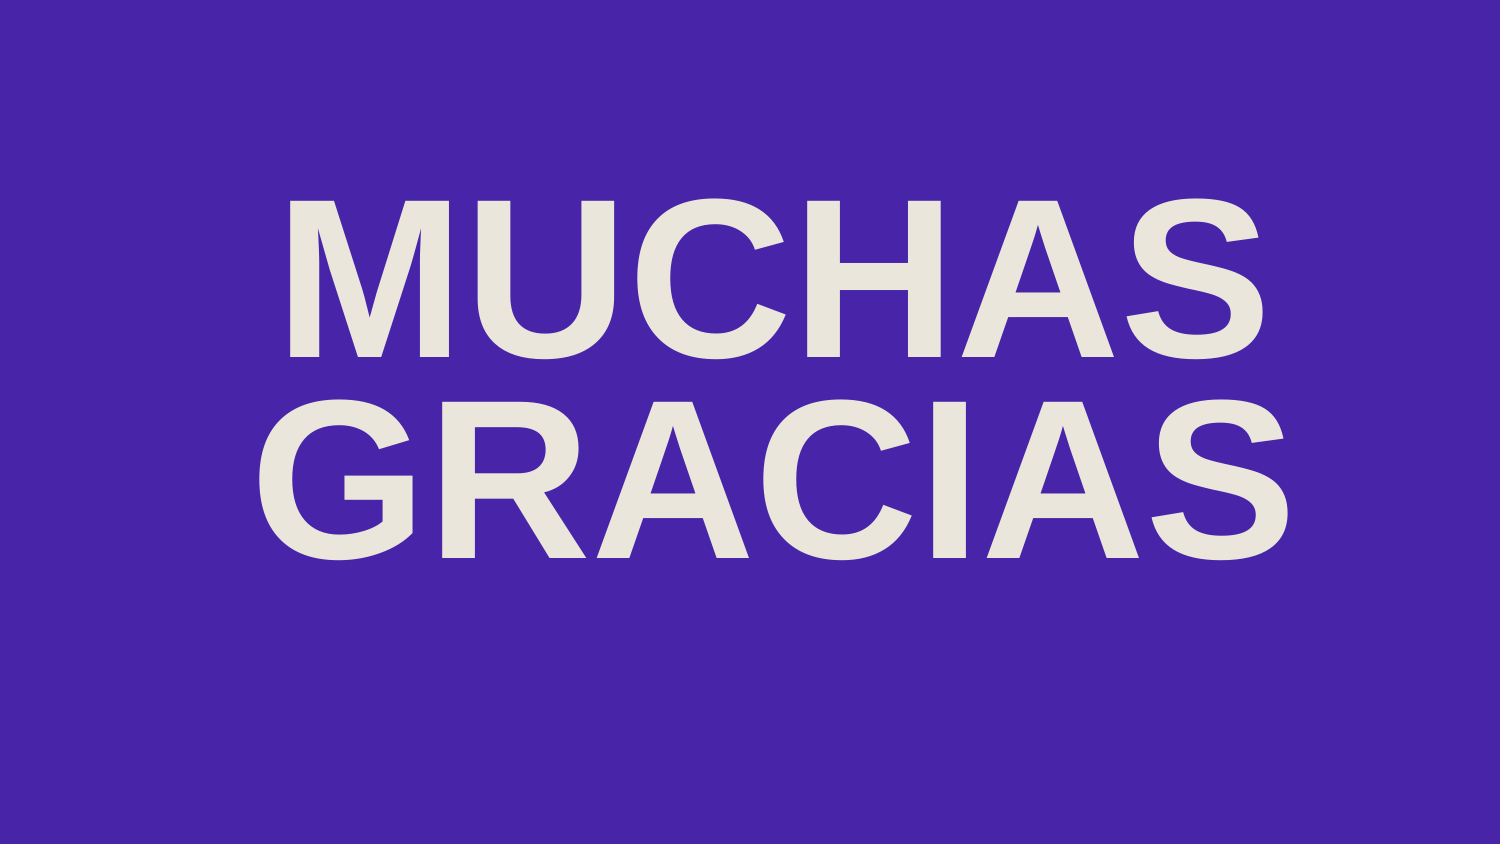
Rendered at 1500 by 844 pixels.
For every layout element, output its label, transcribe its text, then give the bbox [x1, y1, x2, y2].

text_box MUCHAS GRACIAS [161, 195, 1387, 600]
